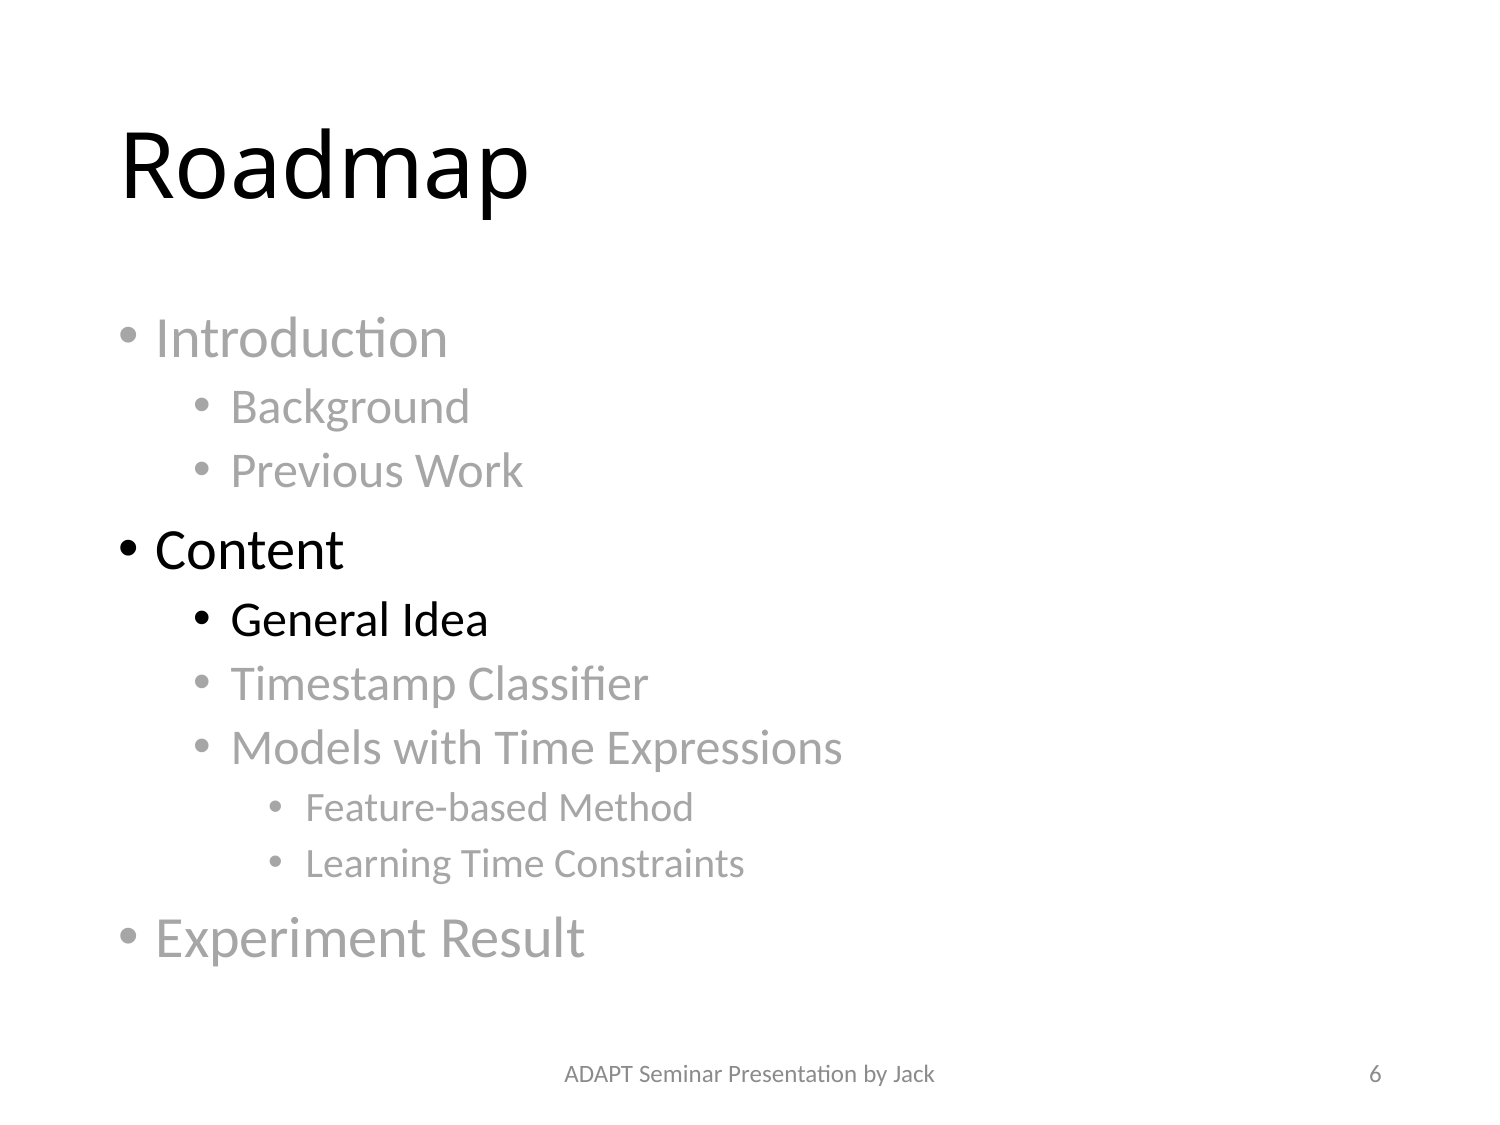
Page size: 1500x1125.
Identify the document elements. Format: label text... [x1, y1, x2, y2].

title Roadmap [103, 59, 1397, 278]
list Introduction Background Previous Work Content General Idea Timestamp Classifier Models with Time Expressions Feature-based Method Learning Time Constraints Experiment Result [103, 299, 1397, 1014]
footer ADAPT Seminar Presentation by Jack [496, 1042, 1004, 1103]
slide_number 6 [1059, 1042, 1397, 1103]
